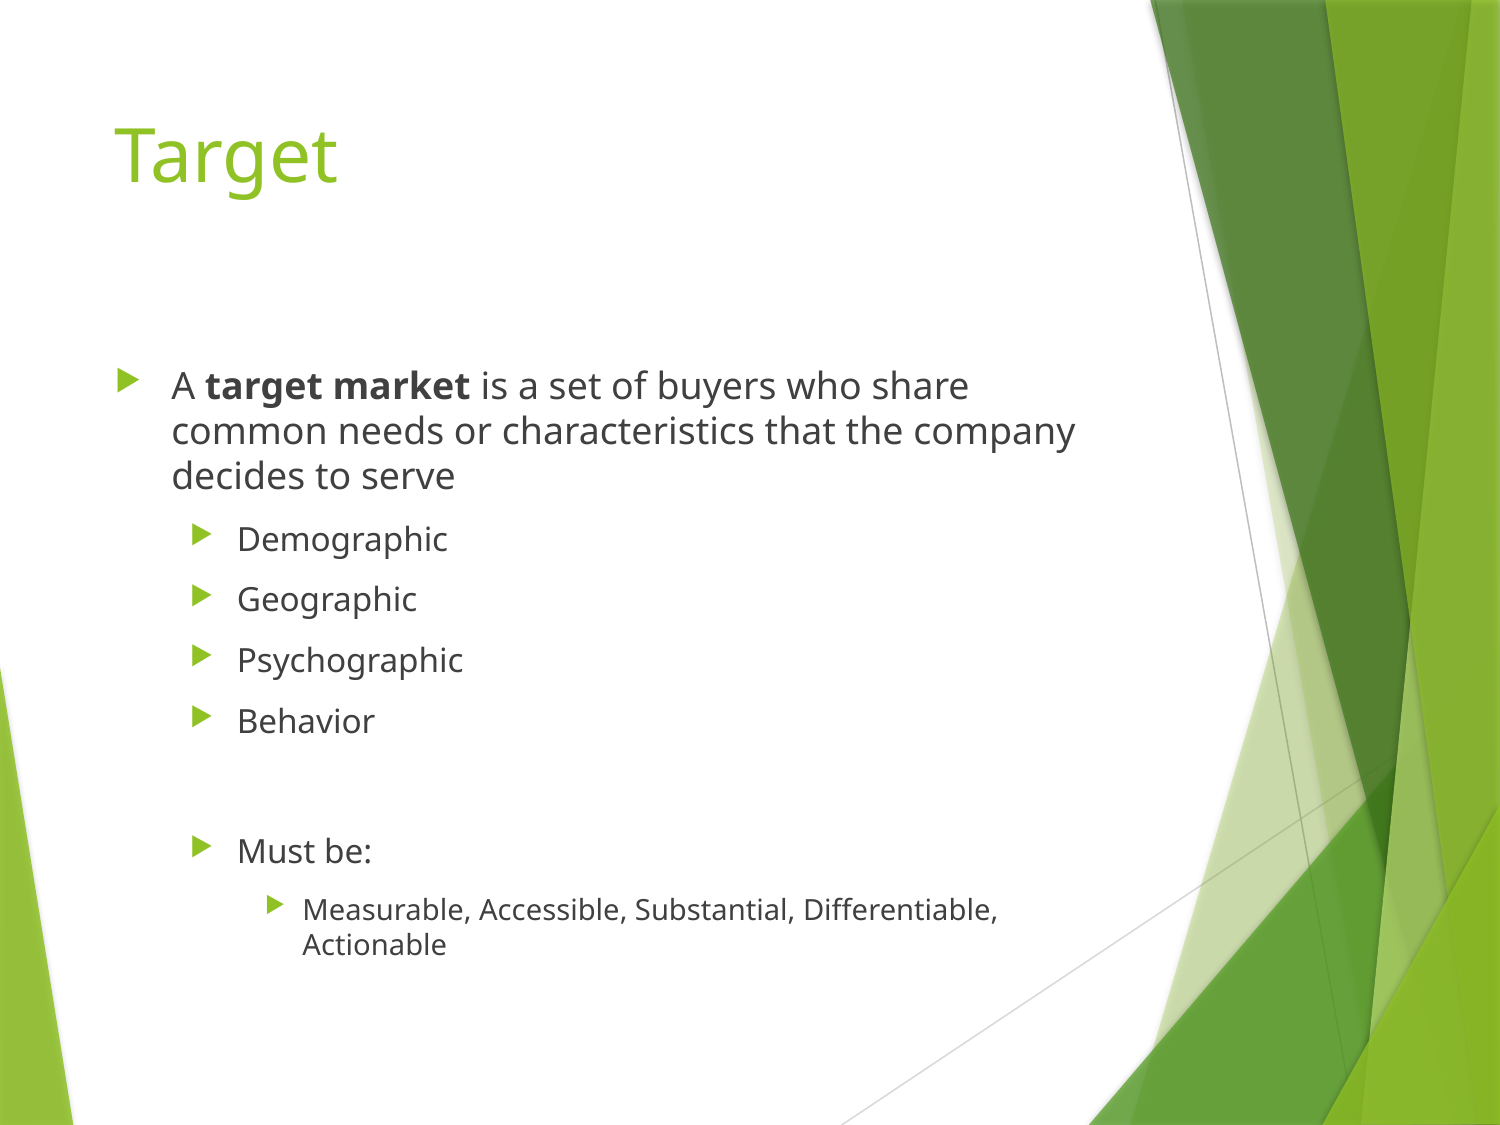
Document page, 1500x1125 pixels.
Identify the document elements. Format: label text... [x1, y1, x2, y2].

title Target [99, 99, 1142, 317]
list A target market is a set of buyers who share common needs or characteristics that the company decides to serve Demographic Geographic Psychographic Behavior Must be: Measurable, Accessible, Substantial, Differentiable, Actionable [99, 354, 1142, 992]
